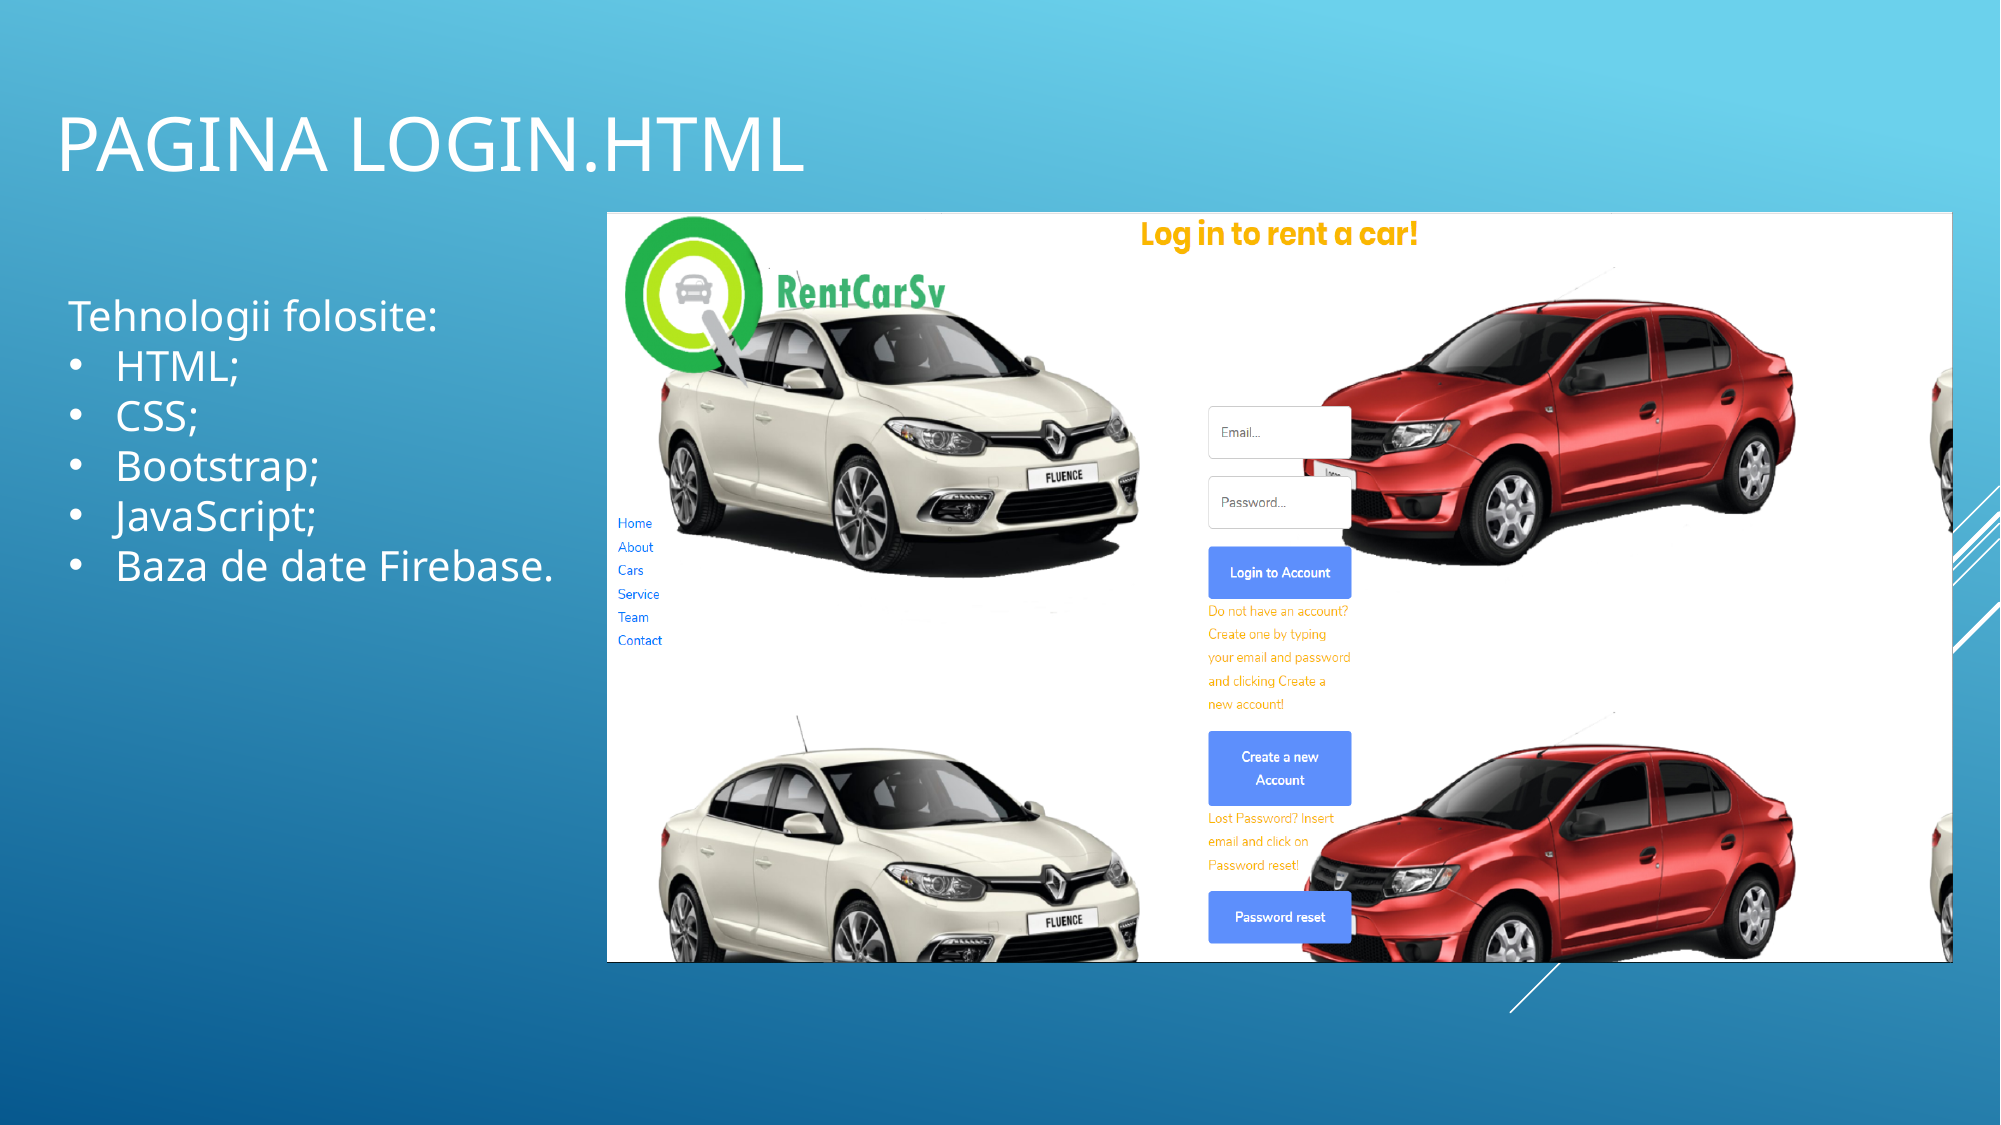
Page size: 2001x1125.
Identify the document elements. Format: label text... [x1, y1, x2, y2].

text_box Tehnologii folosite: HTML; CSS; Bootstrap; JavaScript; Baza de date Firebase. [53, 281, 607, 597]
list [607, 212, 1953, 963]
title Pagina Login.html [40, 17, 1441, 265]
